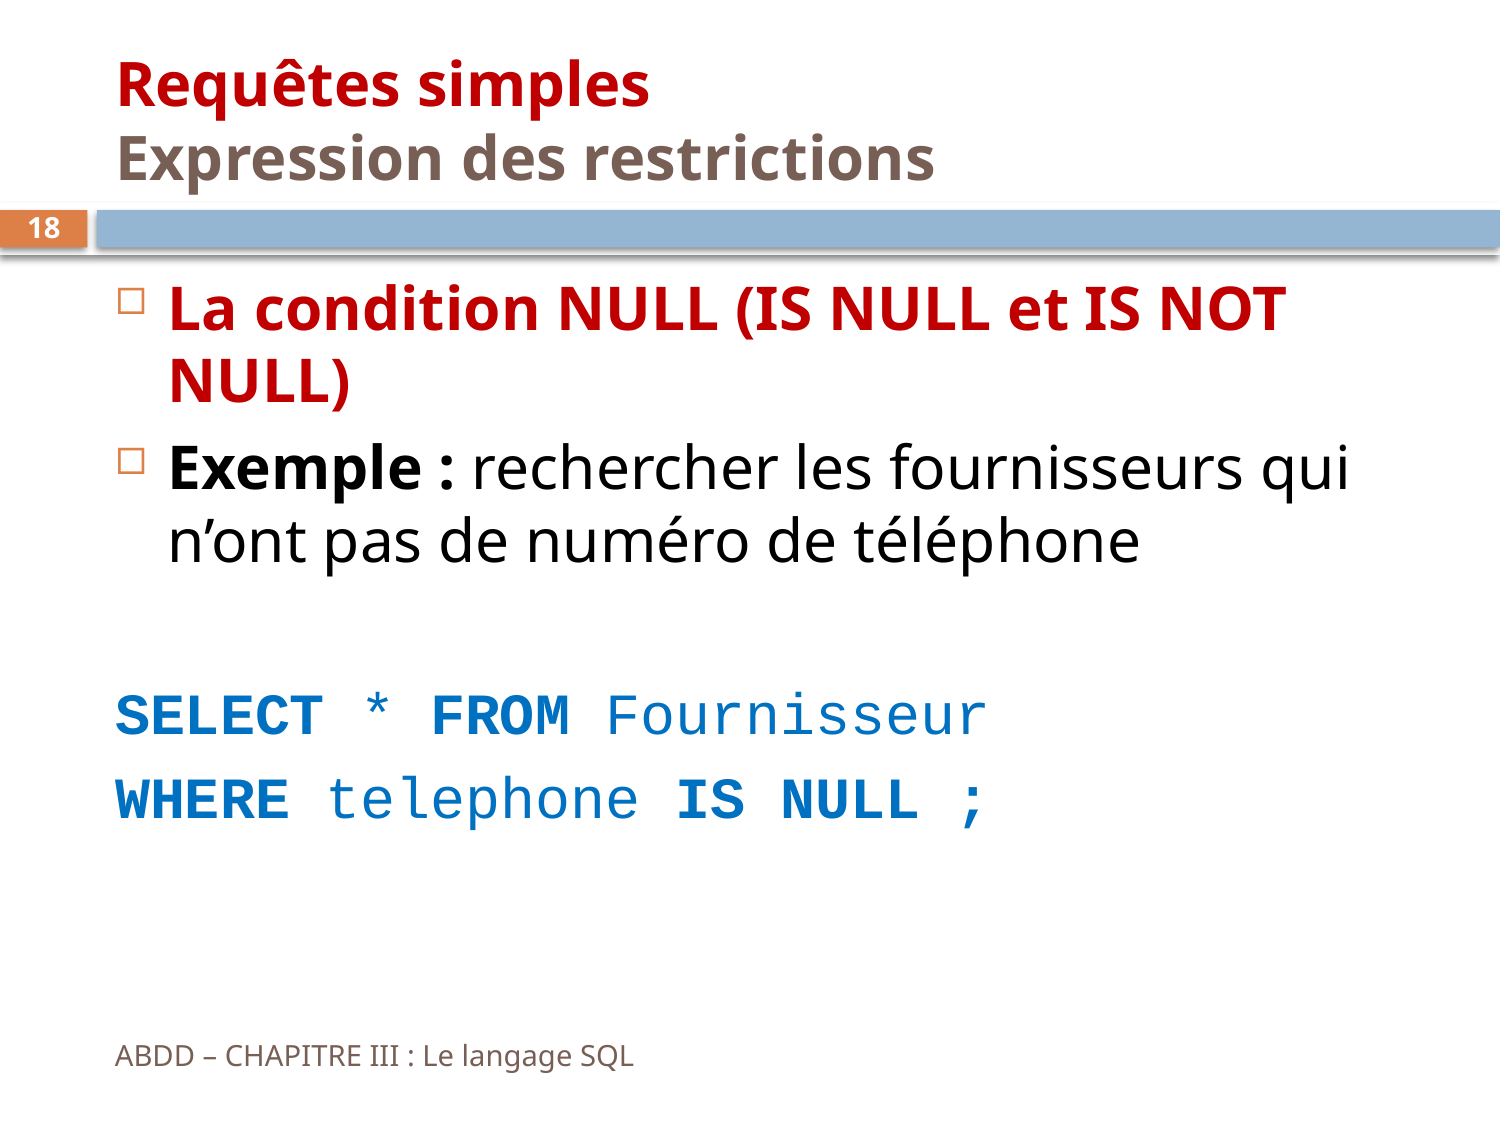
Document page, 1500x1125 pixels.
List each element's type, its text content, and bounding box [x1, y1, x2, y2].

slide_number 18 [0, 208, 88, 249]
title Requêtes simples Expression des restrictions [100, 37, 1438, 200]
list La condition NULL (IS NULL et IS NOT NULL) Exemple : rechercher les fournisseurs qui n’ont pas de numéro de téléphone SELECT * FROM Fournisseur WHERE telephone IS NULL ; [100, 262, 1438, 1000]
footer ABDD – CHAPITRE III : Le langage SQL [99, 1024, 1454, 1085]
